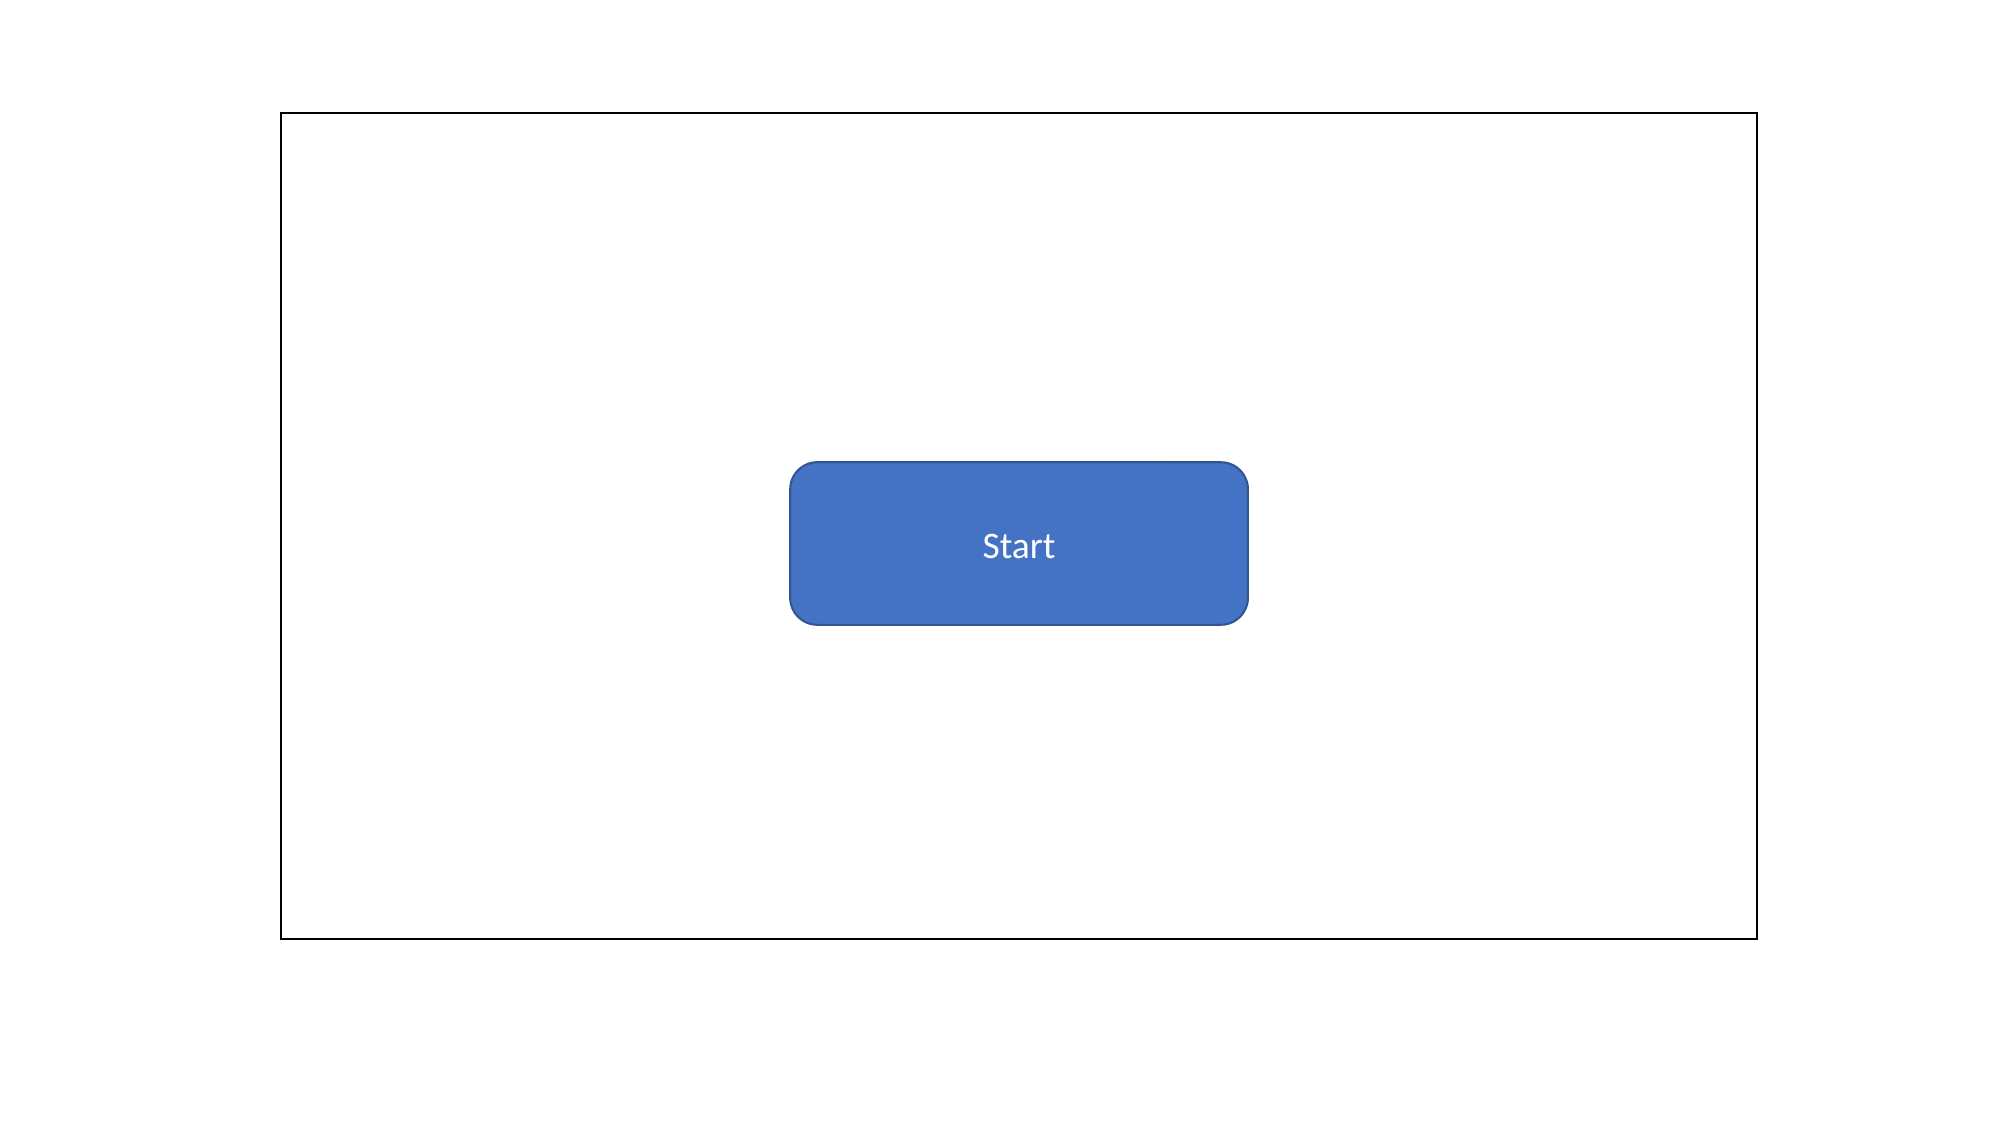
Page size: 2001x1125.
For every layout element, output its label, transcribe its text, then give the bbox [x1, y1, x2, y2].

text_box [280, 112, 1758, 940]
text_box Start [789, 461, 1249, 626]
